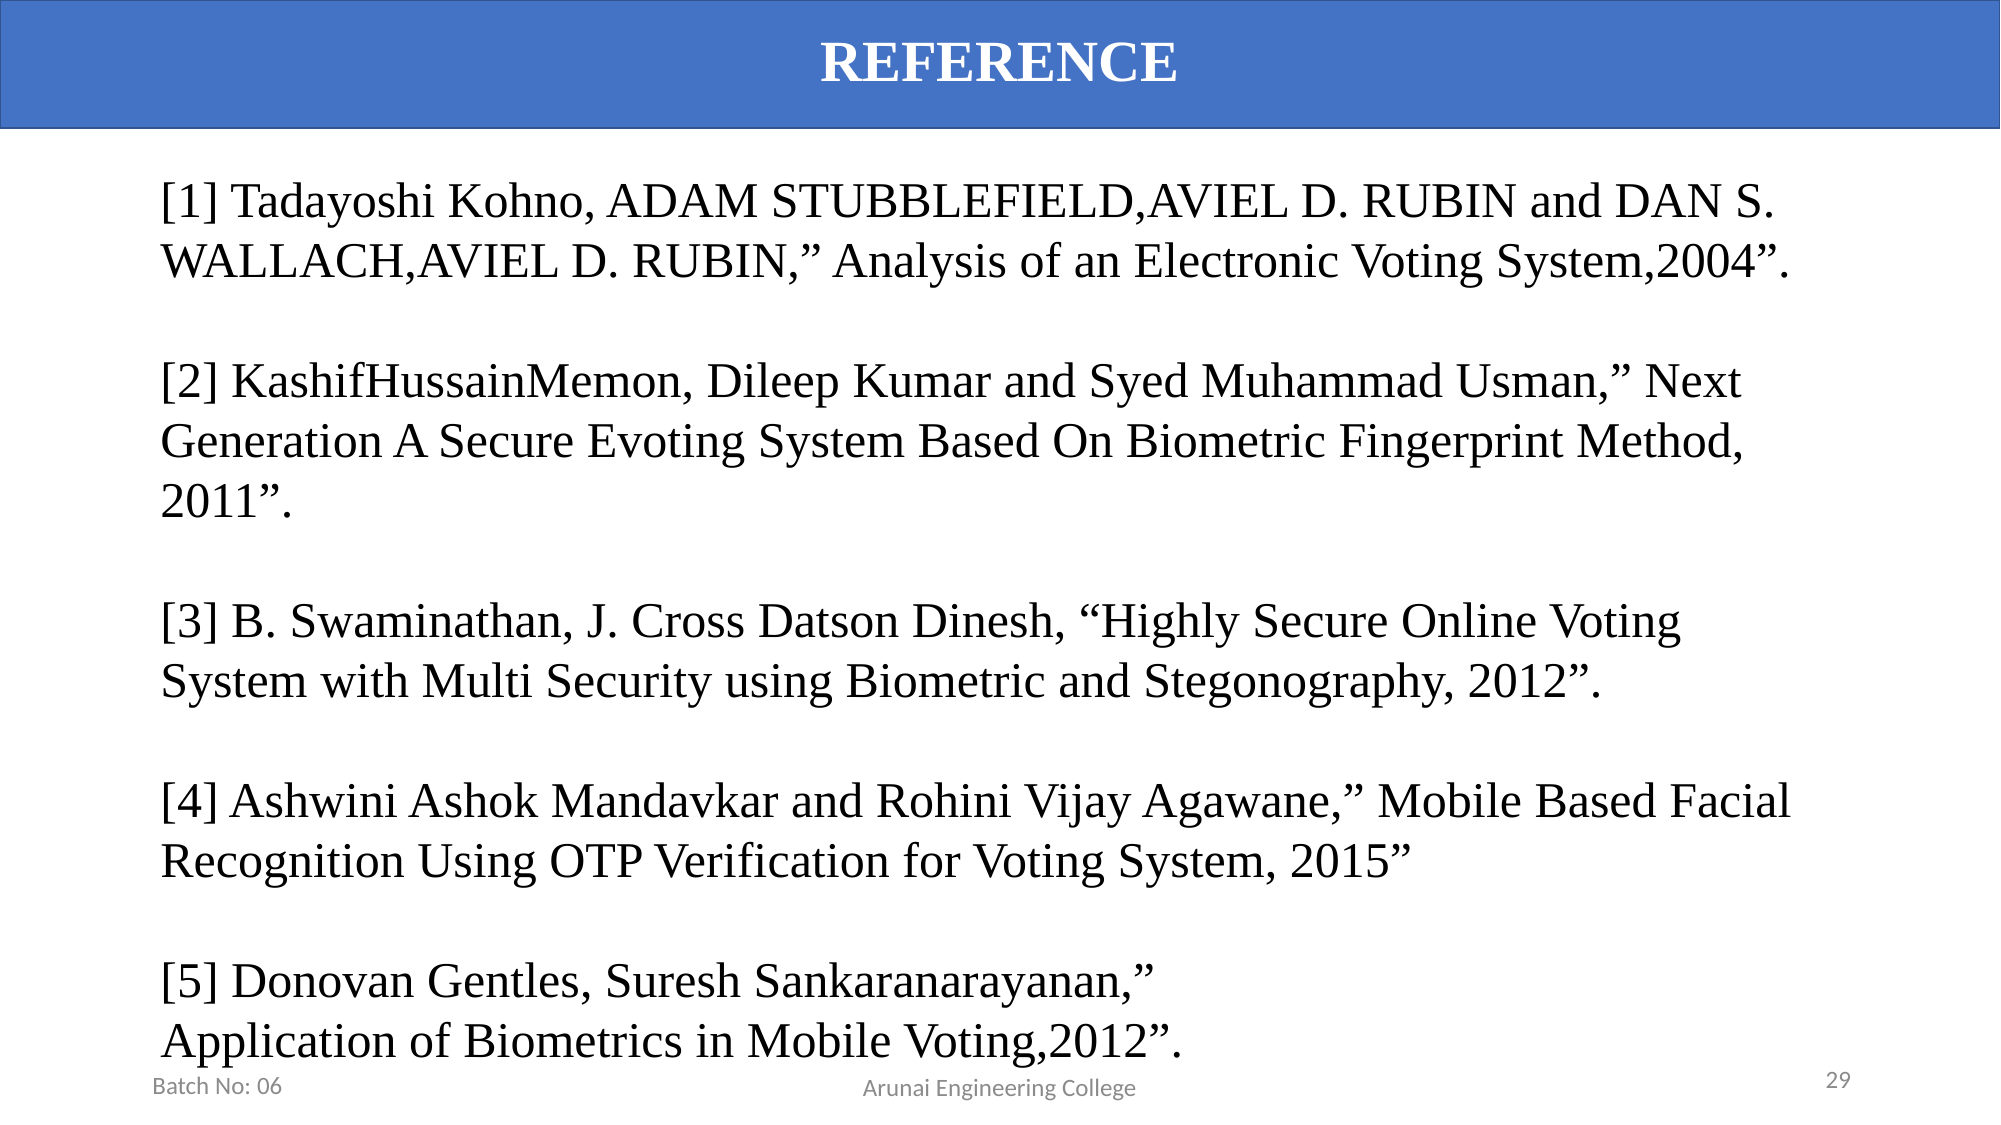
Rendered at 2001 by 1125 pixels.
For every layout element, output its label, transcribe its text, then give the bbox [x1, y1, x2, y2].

slide_number 29 [1416, 1048, 1867, 1109]
slide_number Batch No: 06 [137, 1054, 588, 1115]
text_box REFERENCE [0, 0, 2000, 127]
text_box [1] Tadayoshi Kohno, ADAM STUBBLEFIELD,AVIEL D. RUBIN and DAN S. WALLACH,AVIEL D. RUBIN,” Analysis of an Electronic Voting System,2004”. [2] KashifHussainMemon, Dileep Kumar and Syed Muhammad Usman,” Next Generation A Secure Evoting System Based On Biometric Fingerprint Method, 2011”. [3] B. Swaminathan, J. Cross Datson Dinesh, “Highly Secure Online Voting System with Multi Security using Biometric and Stegonography, 2012”. [4] Ashwini Ashok Mandavkar and Rohini Vijay Agawane,” Mobile Based Facial Recognition Using OTP Verification for Voting System, 2015” [5] Donovan Gentles, Suresh Sankaranarayanan,” Application of Biometrics in Mobile Voting,2012”. [145, 160, 1855, 1076]
footer Arunai Engineering College [662, 1056, 1338, 1117]
